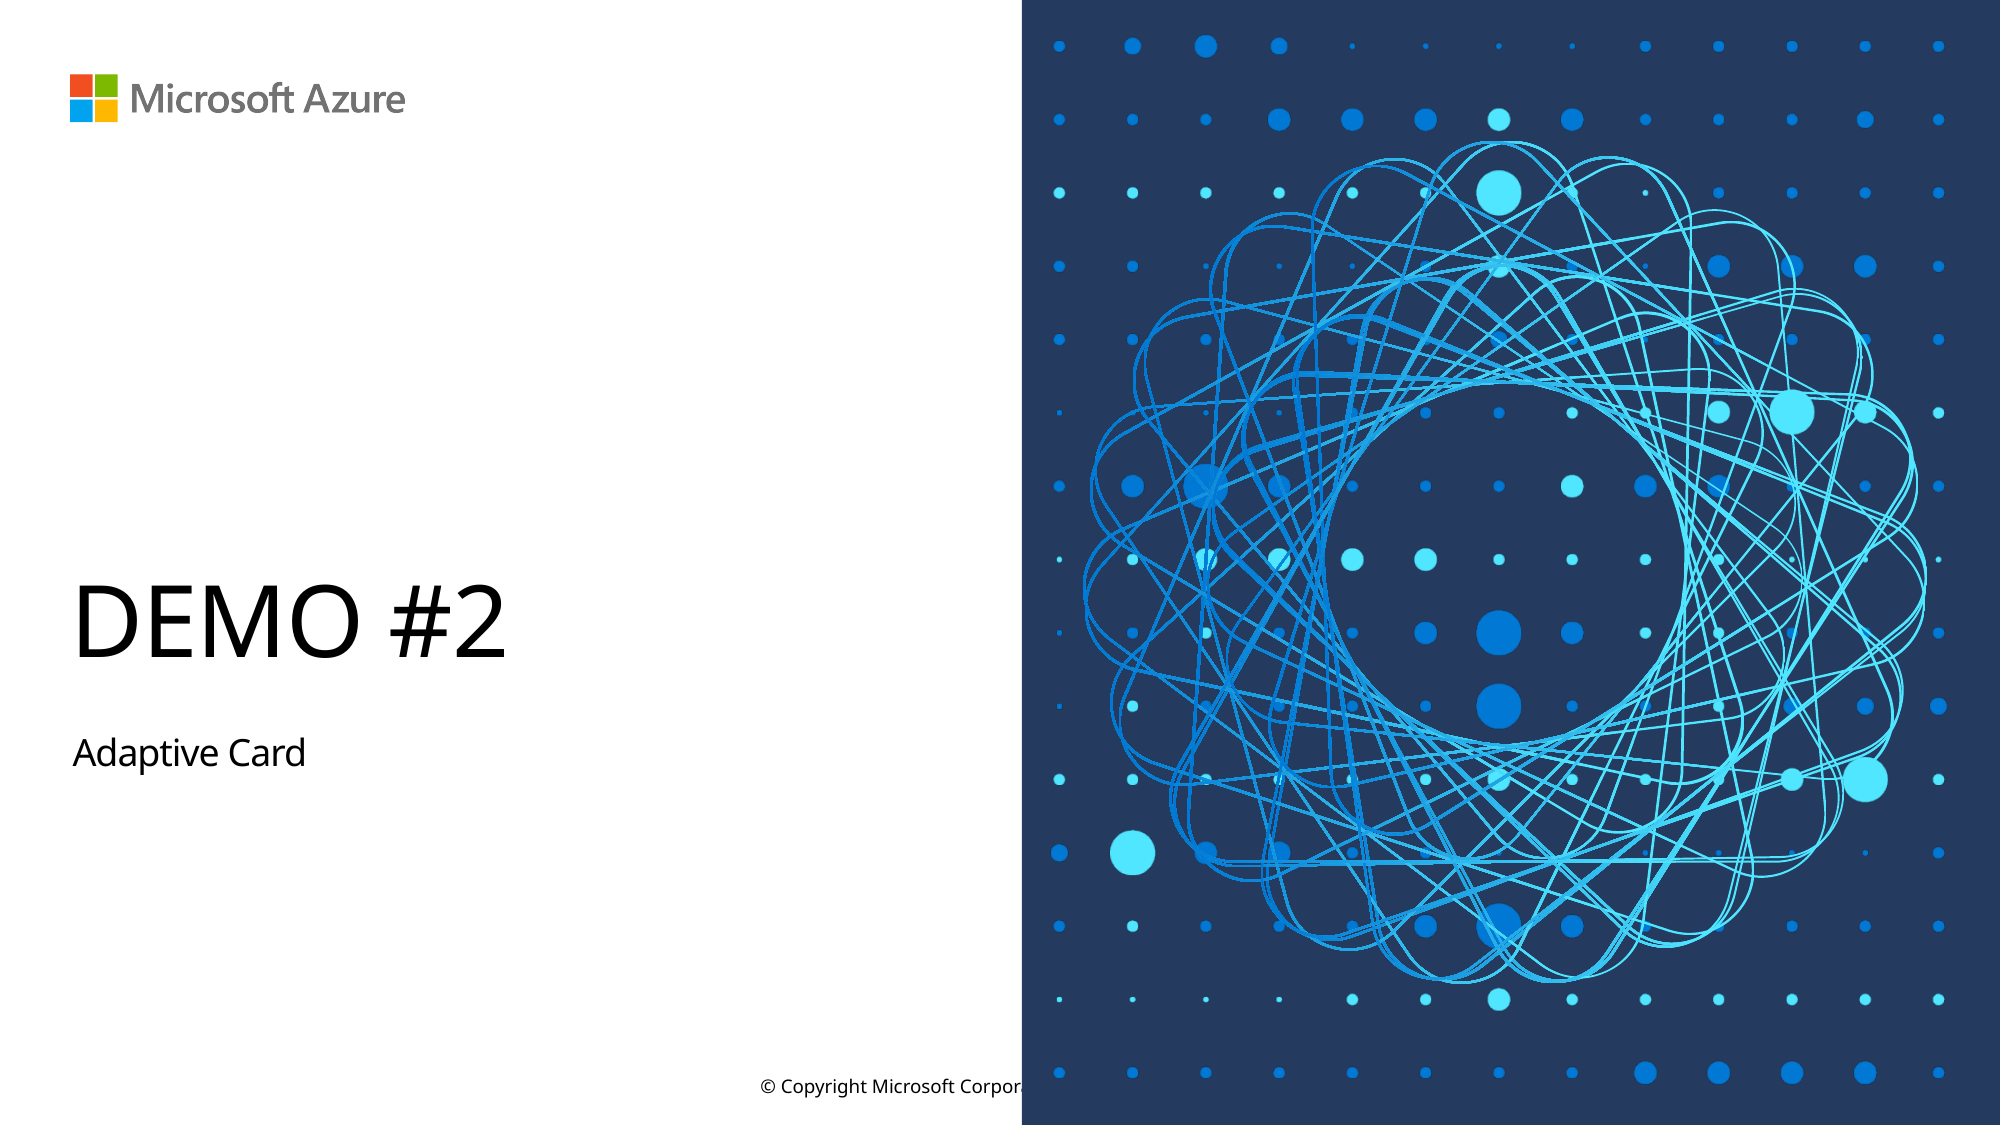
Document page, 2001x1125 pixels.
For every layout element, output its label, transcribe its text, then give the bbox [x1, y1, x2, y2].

picture [1002, 0, 2000, 1125]
title DEMO #2 [70, 415, 961, 710]
list Adaptive Card [72, 713, 961, 790]
picture [22, 26, 455, 170]
